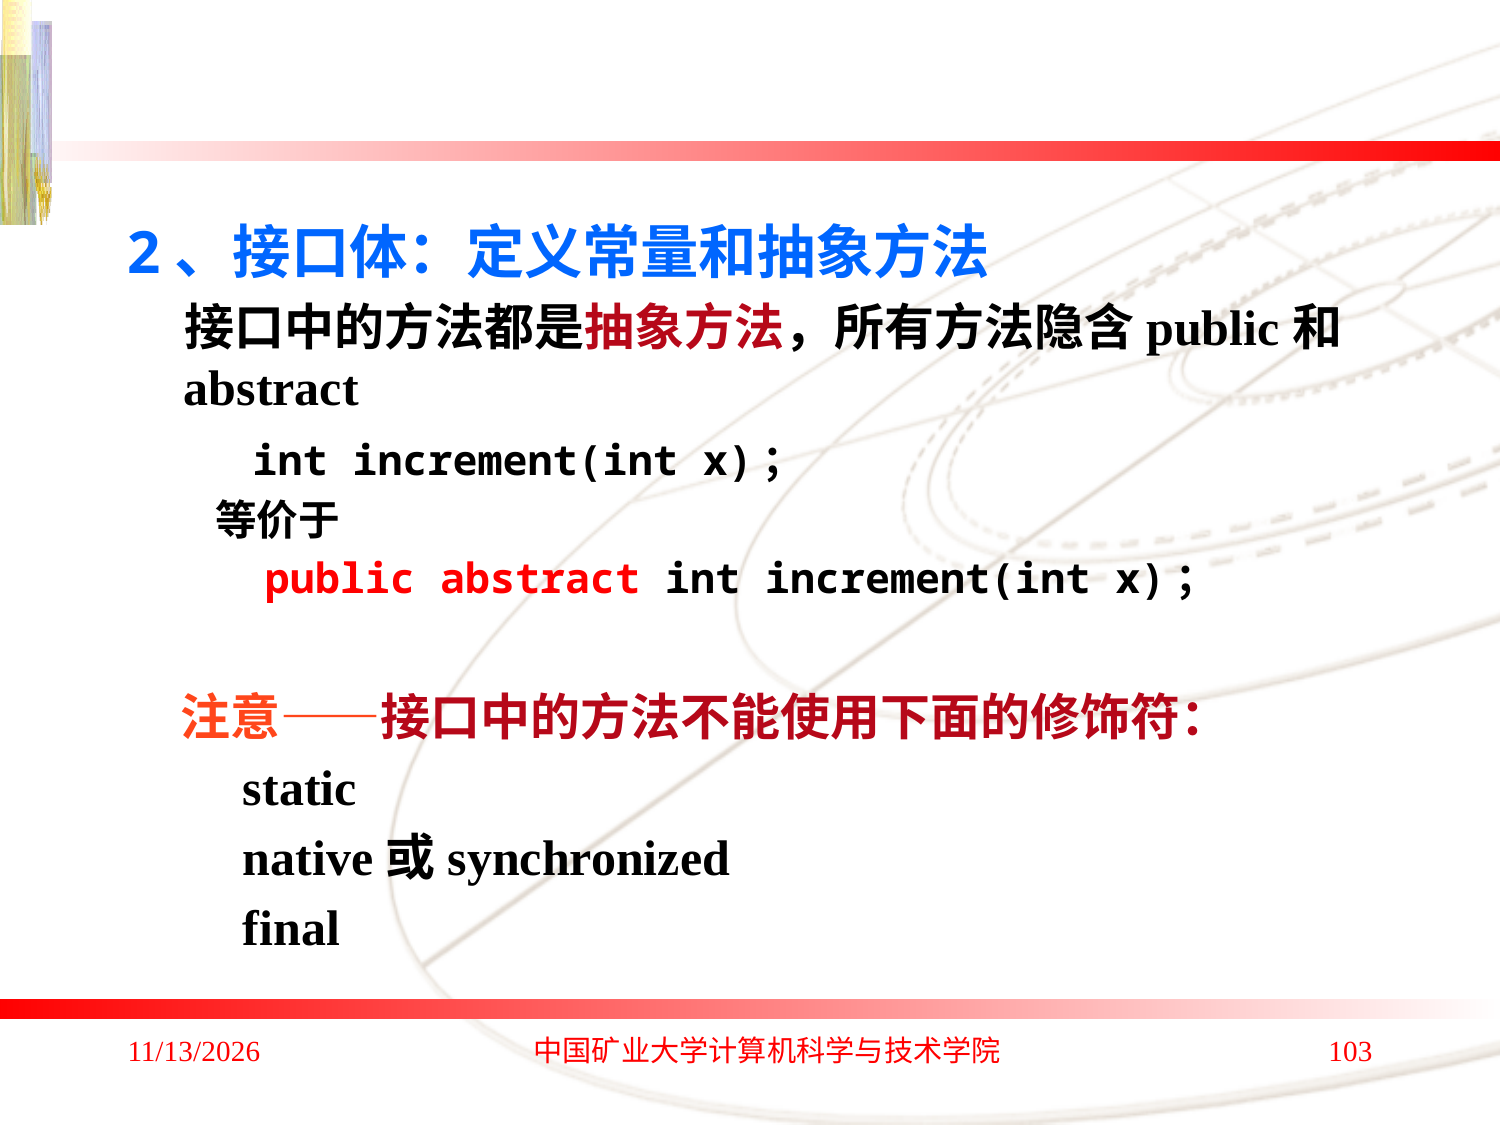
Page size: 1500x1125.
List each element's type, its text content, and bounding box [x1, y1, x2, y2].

picture [0, 1018, 1500, 1125]
list 2、接口体：定义常量和抽象方法 接口中的方法都是抽象方法，所有方法隐含public和abstract int increment(int x)； 等价于 public abstract int increment(int x)； [112, 208, 1388, 993]
text_box 注意——接口中的方法不能使用下面的修饰符： static native或synchronized final [121, 678, 1378, 964]
picture [0, 0, 1500, 999]
footer 中国矿业大学计算机科学与技术学院 [512, 1025, 1023, 1100]
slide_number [112, 1025, 425, 1100]
slide_number 103 [1074, 1025, 1388, 1100]
